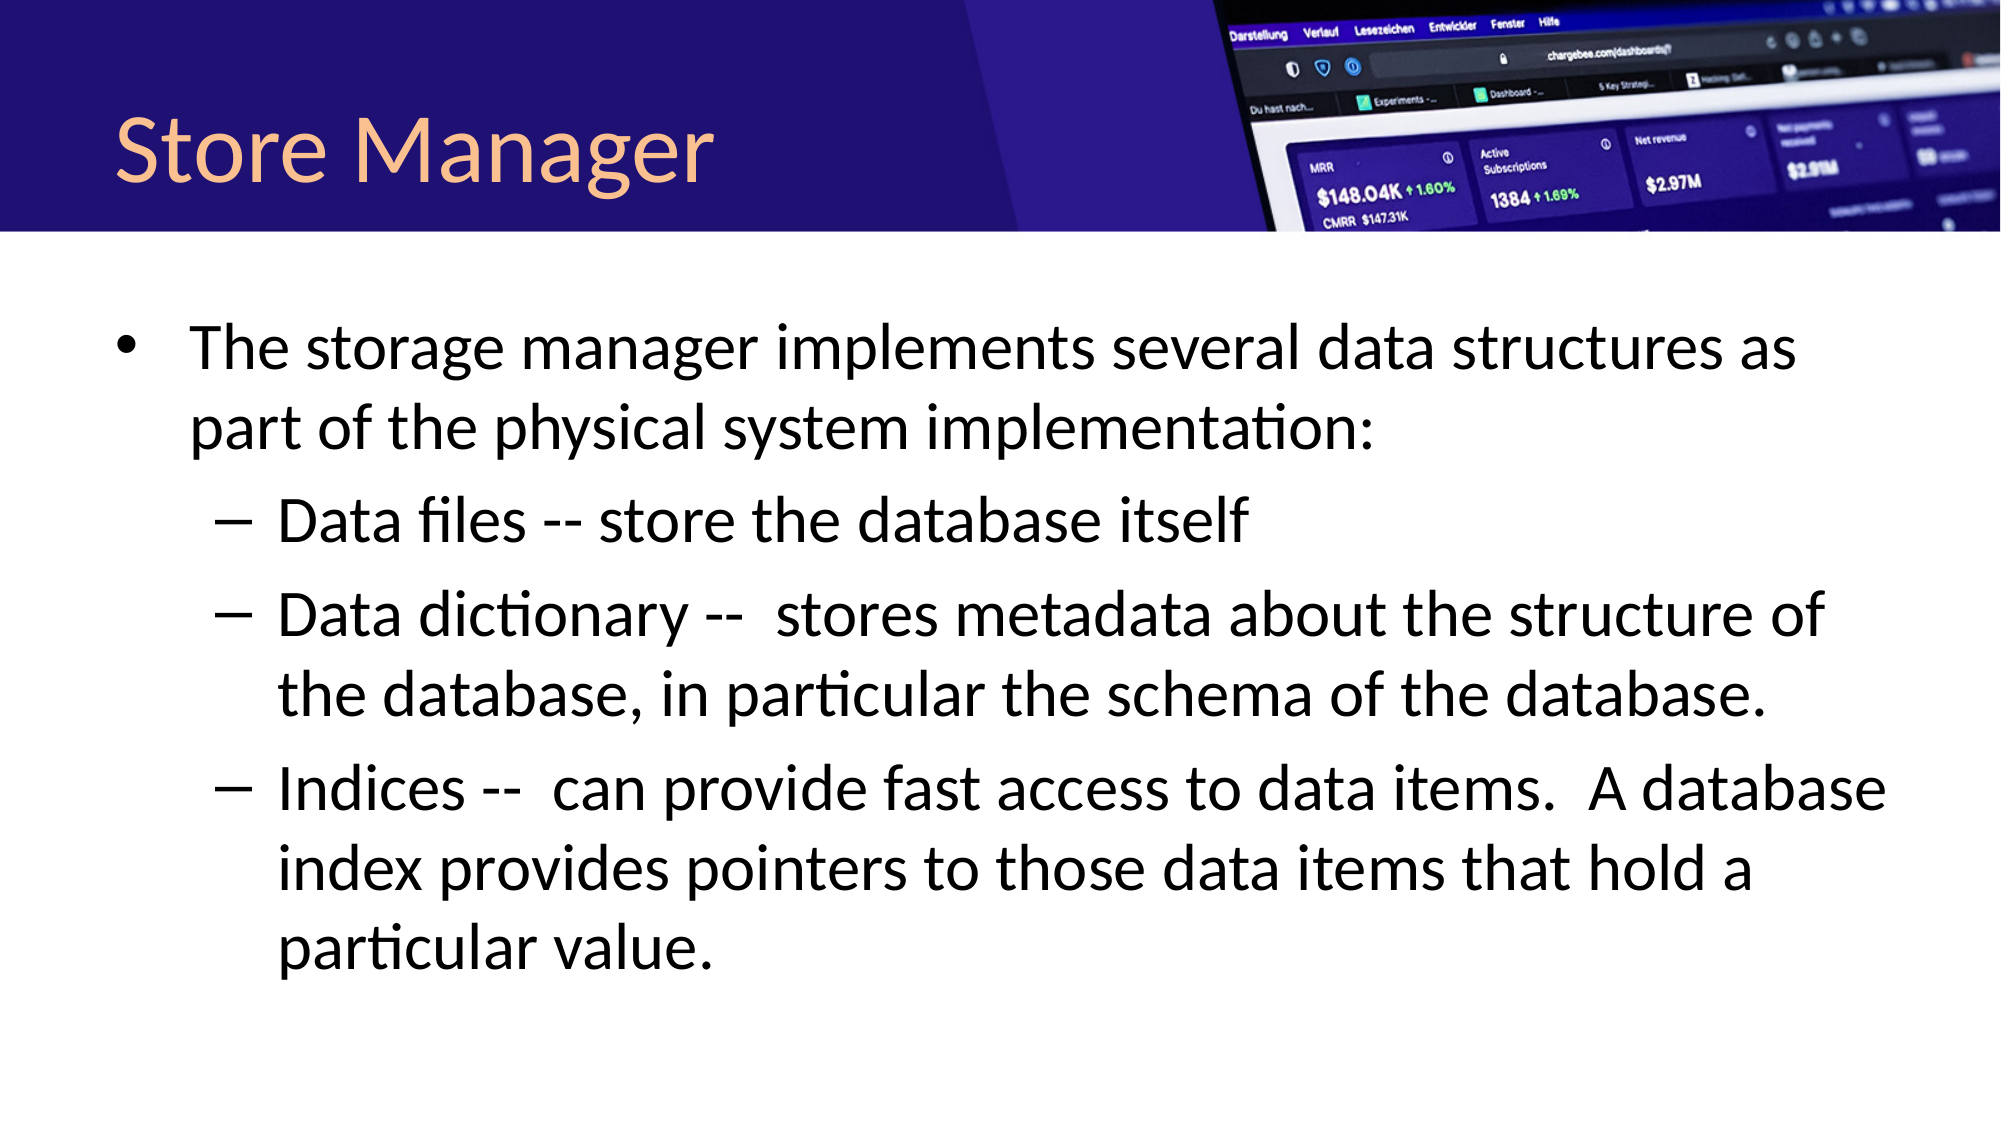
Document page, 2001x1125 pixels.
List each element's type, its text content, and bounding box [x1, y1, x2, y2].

title Store Manager [99, 22, 1913, 262]
picture [0, 0, 2001, 1125]
list The storage manager implements several data structures as part of the physical system implementation: Data files -- store the database itself Data dictionary -- stores metadata about the structure of the database, in particular the schema of the database. Indices -- can provide fast access to data items. A database index provides pointers to those data items that hold a particular value. [99, 295, 1913, 1034]
